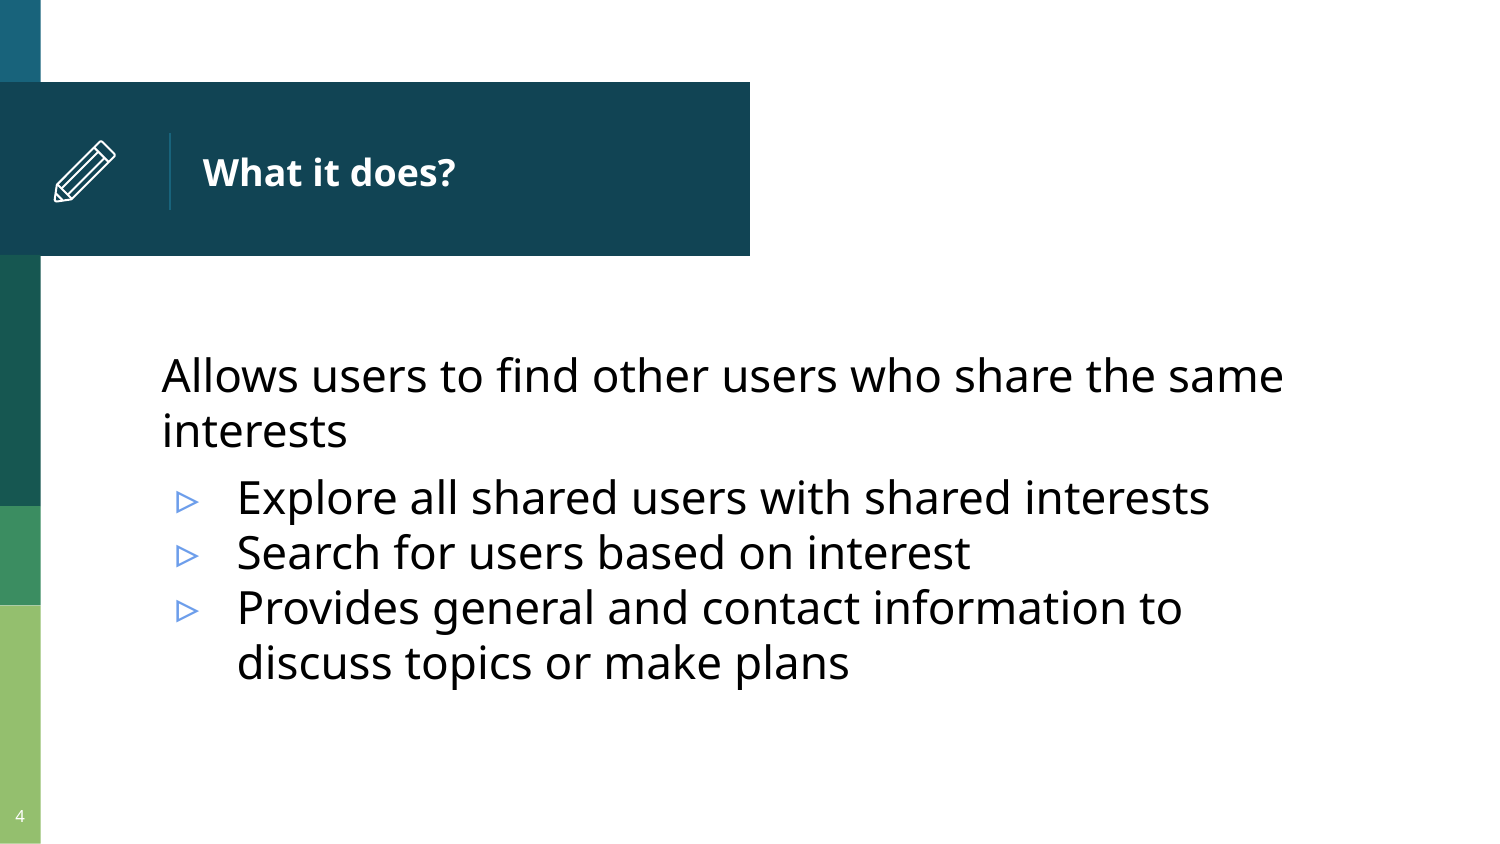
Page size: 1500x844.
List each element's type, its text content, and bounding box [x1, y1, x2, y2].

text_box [54, 141, 116, 202]
text_box Allows users to find other users who share the same interests Explore all shared users with shared interests Search for users based on interest Provides general and contact information to discuss topics or make plans [146, 331, 1353, 748]
slide_number ‹#› [0, 790, 49, 844]
title What it does? [187, 87, 715, 256]
